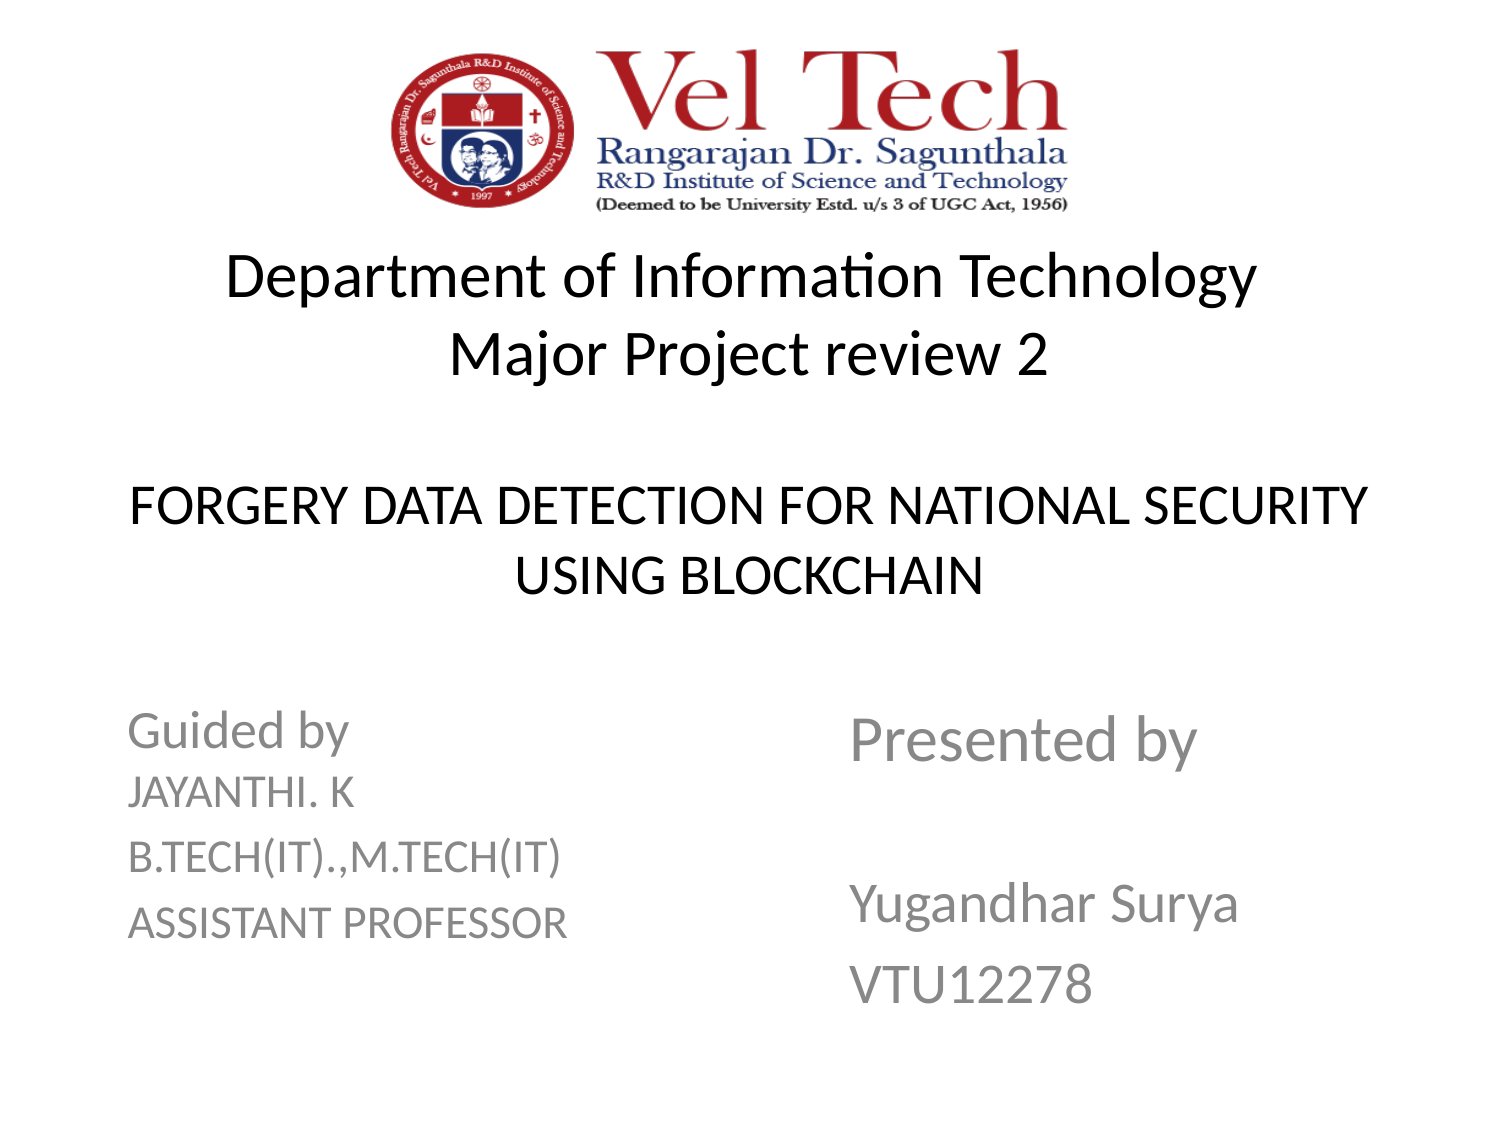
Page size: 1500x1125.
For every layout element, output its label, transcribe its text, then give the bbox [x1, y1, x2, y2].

title Department of Information Technology Major Project review 2 FORGERY DATA DETECTION FOR NATIONAL SECURITY USING BLOCKCHAIN [112, 224, 1388, 614]
subtitle Presented by Yugandhar Surya VTU12278 [834, 687, 1425, 1024]
picture [383, 0, 1081, 260]
subtitle Guided by JAYANTHI. K B.TECH(IT).,M.TECH(IT) ASSISTANT PROFESSOR [112, 687, 704, 1024]
